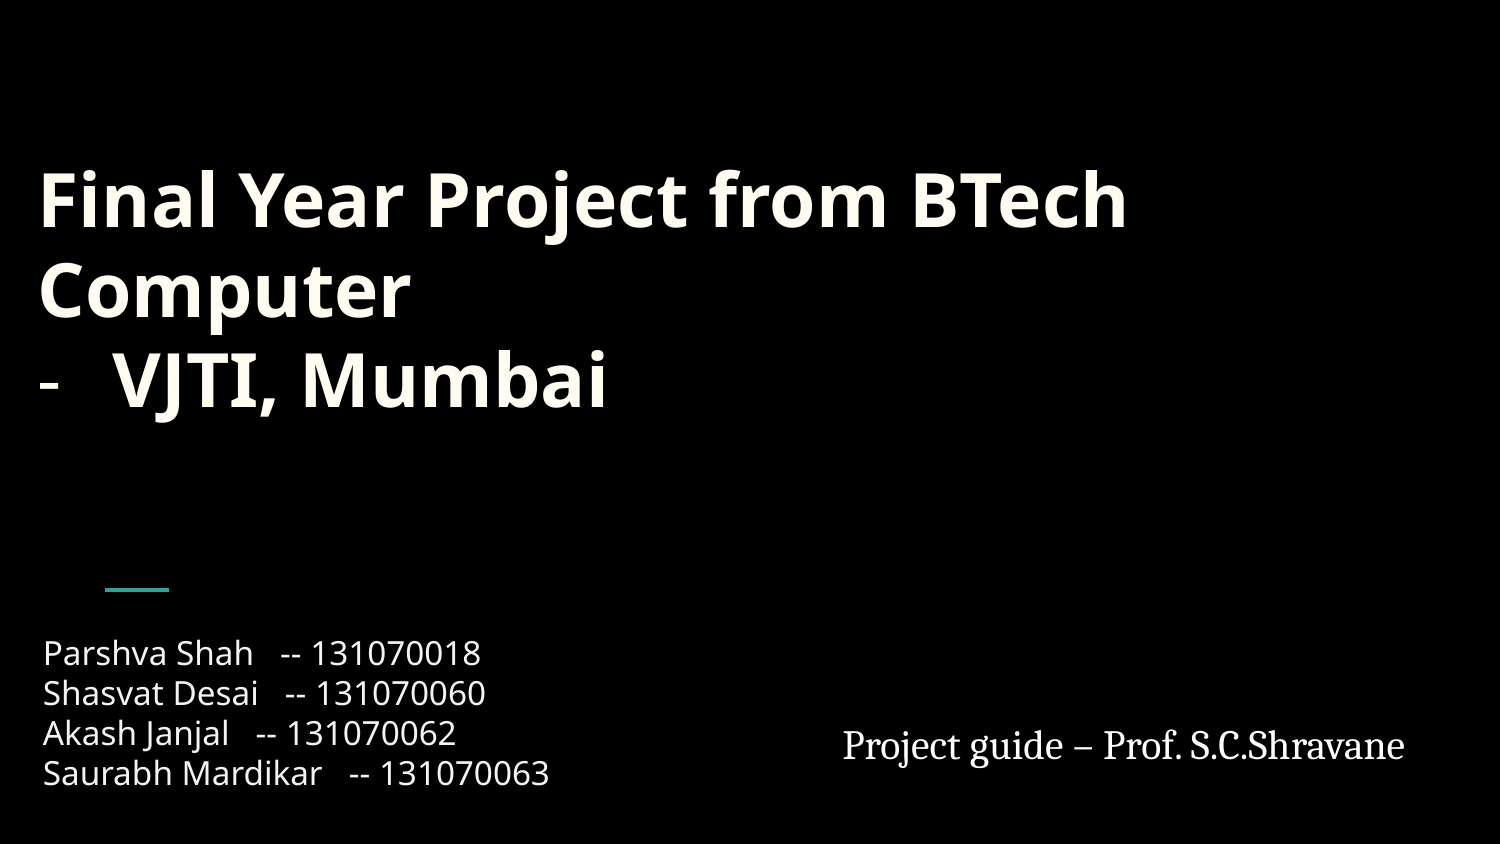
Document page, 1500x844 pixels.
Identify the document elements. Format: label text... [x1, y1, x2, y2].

text_box Parshva Shah -- 131070018 Shasvat Desai -- 131070060 Akash Janjal -- 131070062 Saurabh Mardikar -- 131070063 [27, 617, 1072, 805]
title Final Year Project from BTech Computer VJTI, Mumbai [22, 187, 1478, 438]
text_box Project guide – Prof. S.C.Shravane [827, 711, 1421, 776]
